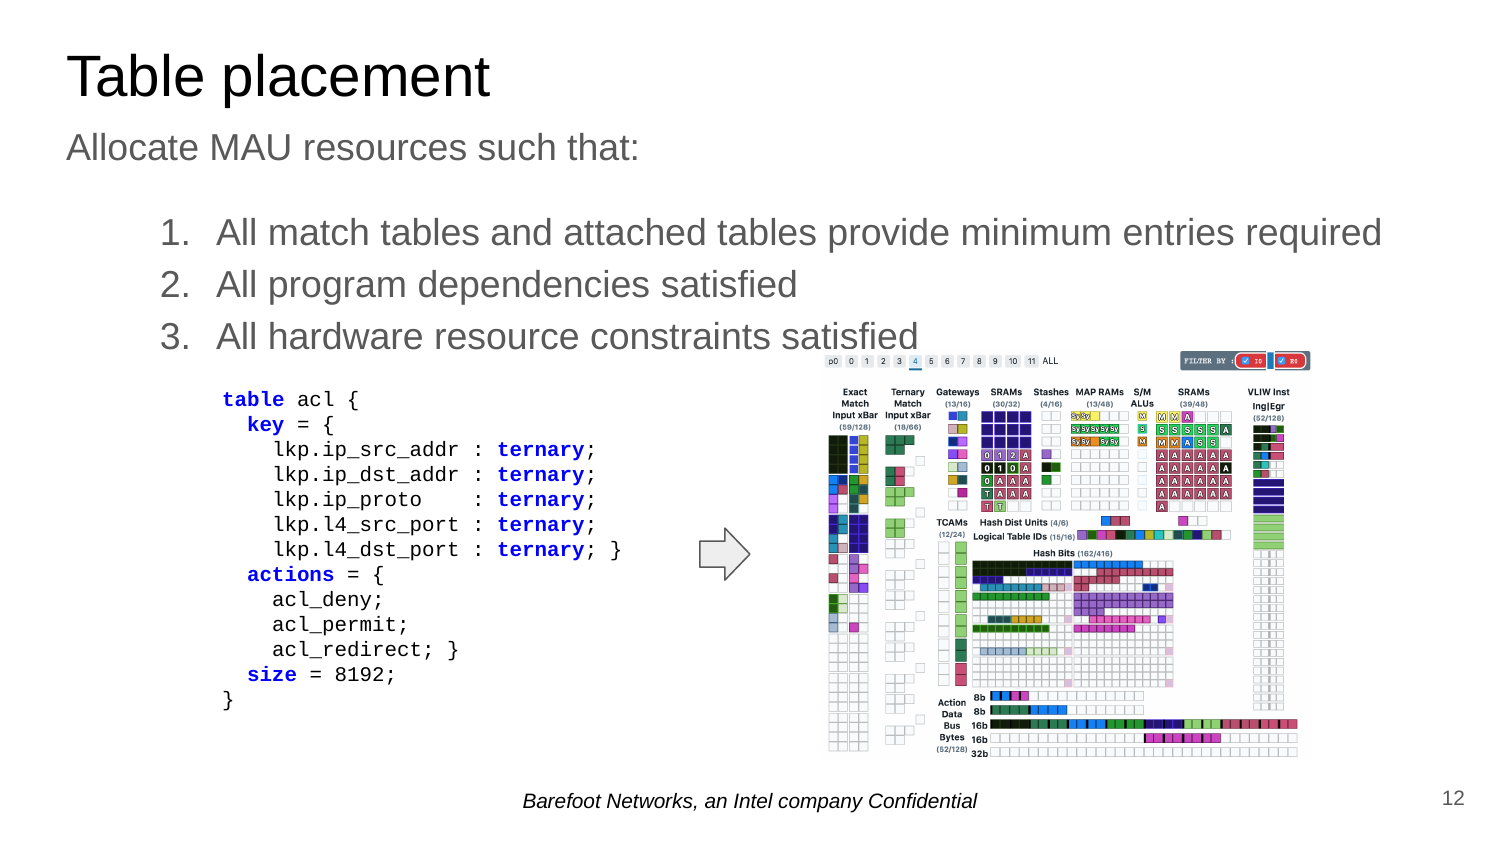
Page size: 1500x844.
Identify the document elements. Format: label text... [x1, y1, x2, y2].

text_box table acl { key = { lkp.ip_src_addr : ternary; lkp.ip_dst_addr : ternary; lkp.ip_proto : ternary; lkp.l4_src_port : ternary; lkp.l4_dst_port : ternary; } actions = { acl_deny; acl_permit; acl_redirect; } size = 8192; } [207, 370, 653, 738]
title Table placement [51, 23, 1449, 101]
slide_number ‹#› [1389, 764, 1480, 830]
picture [822, 348, 1312, 760]
list Allocate MAU resources such that: All match tables and attached tables provide minimum entries required All program dependencies satisfied All hardware resource constraints satisfied [51, 101, 1449, 359]
text_box [699, 528, 750, 581]
